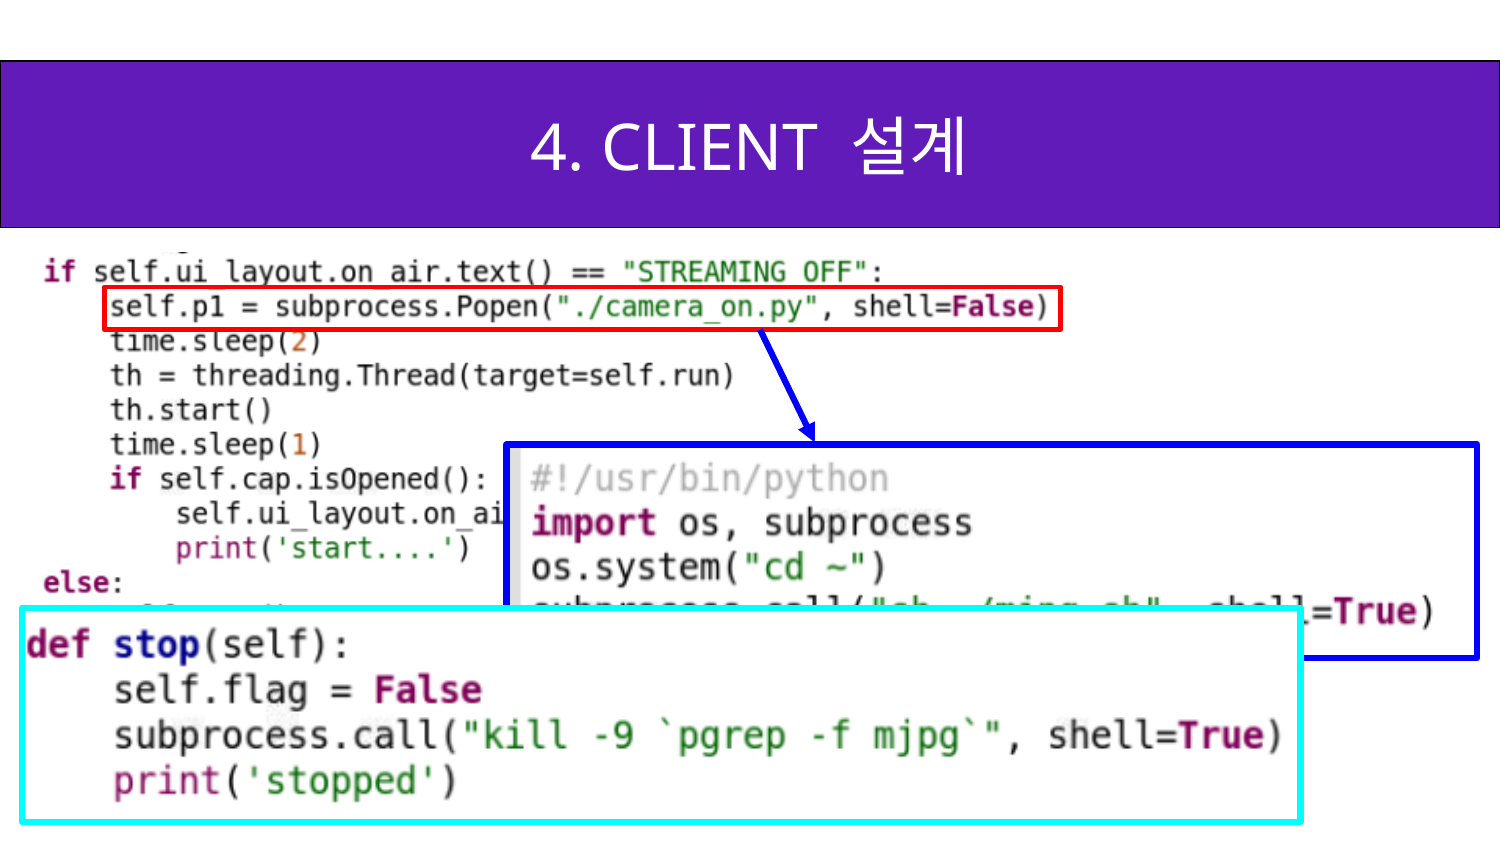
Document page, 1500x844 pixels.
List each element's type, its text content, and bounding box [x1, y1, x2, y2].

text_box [759, 329, 815, 443]
text_box 4. CLIENT 설계 [0, 60, 1500, 228]
picture [24, 252, 1475, 819]
